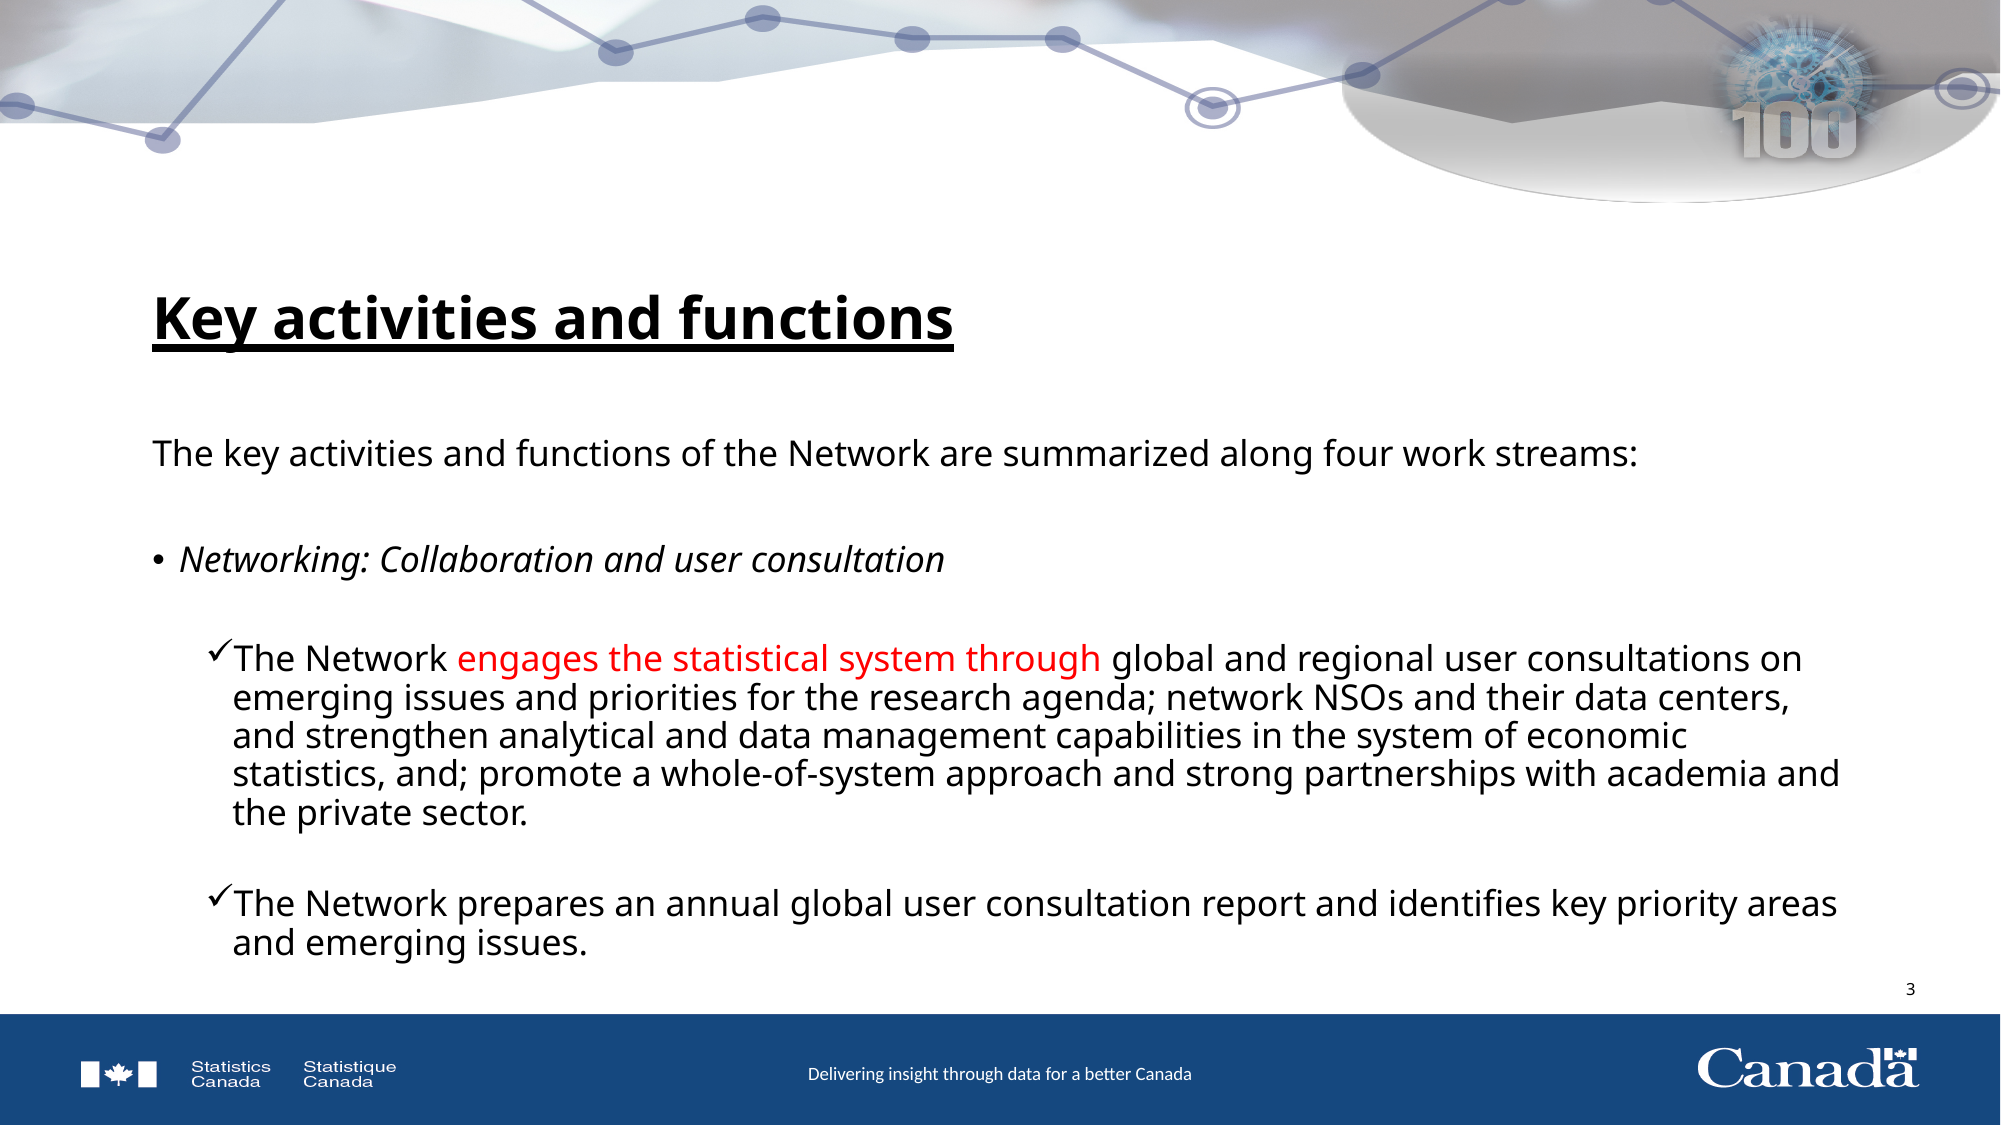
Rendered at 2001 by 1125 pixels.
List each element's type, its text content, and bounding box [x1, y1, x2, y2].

list The key activities and functions of the Network are summarized along four work streams: Networking: Collaboration and user consultation The Network engages the statistical system through global and regional user consultations on emerging issues and priorities for the research agenda; network NSOs and their data centers, and strengthen analytical and data management capabilities in the system of economic statistics, and; promote a whole-of-system approach and strong partnerships with academia and the private sector. The Network prepares an annual global user consultation report and identifies key priority areas and emerging issues. [137, 377, 1863, 974]
slide_number 3 [1857, 971, 1931, 1013]
picture [0, 0, 2001, 1125]
title Key activities and functions [137, 212, 1863, 360]
